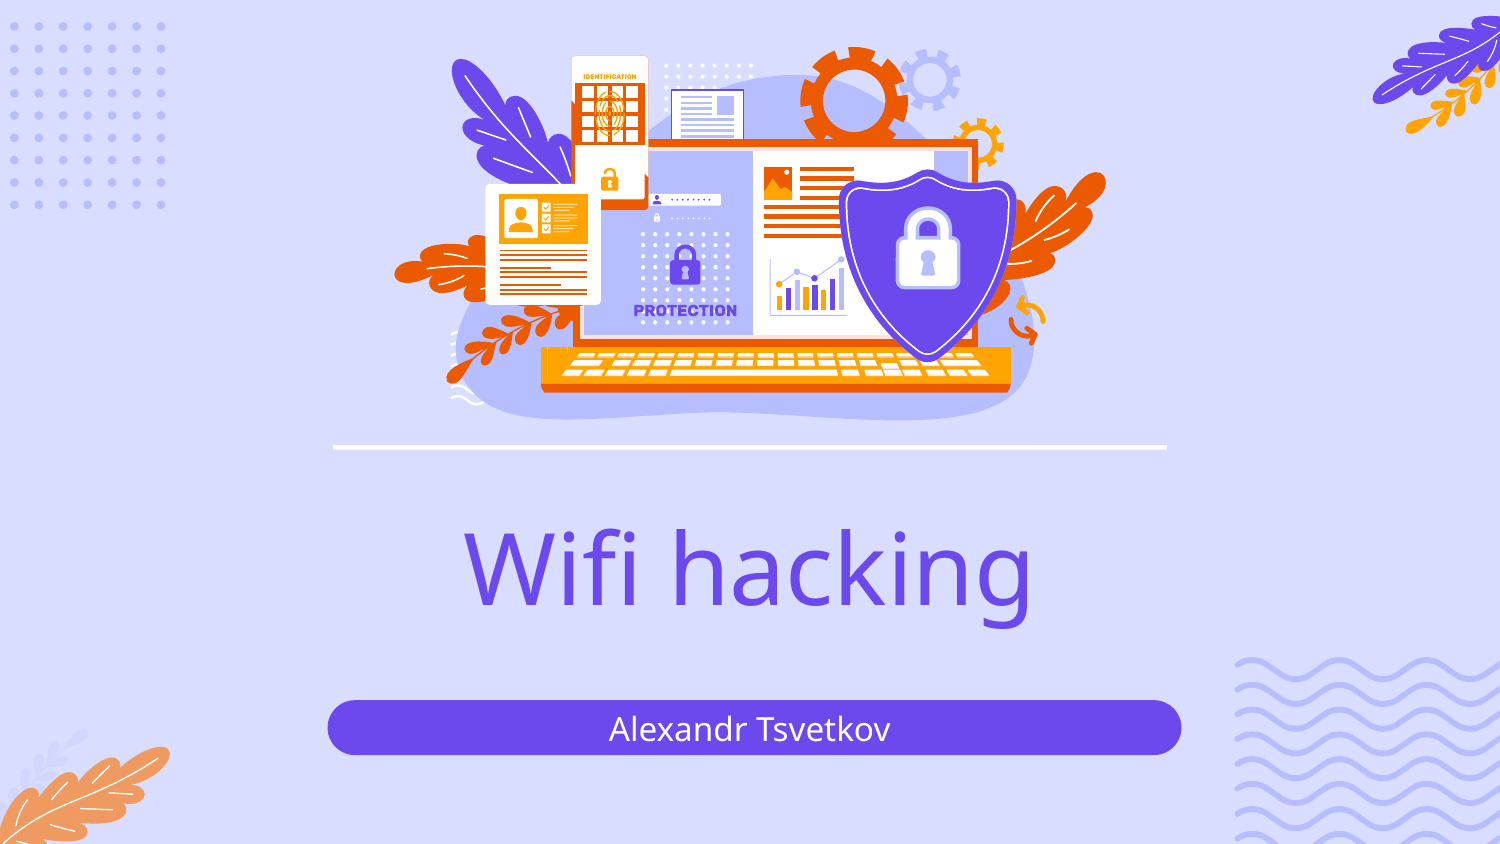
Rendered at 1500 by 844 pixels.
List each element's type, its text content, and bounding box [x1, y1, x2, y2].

text_box [1142, 700, 1181, 755]
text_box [392, 46, 1108, 421]
subtitle Alexandr Tsvetkov [358, 693, 1142, 756]
text_box [328, 700, 358, 755]
title Wifi hacking [177, 466, 1322, 666]
